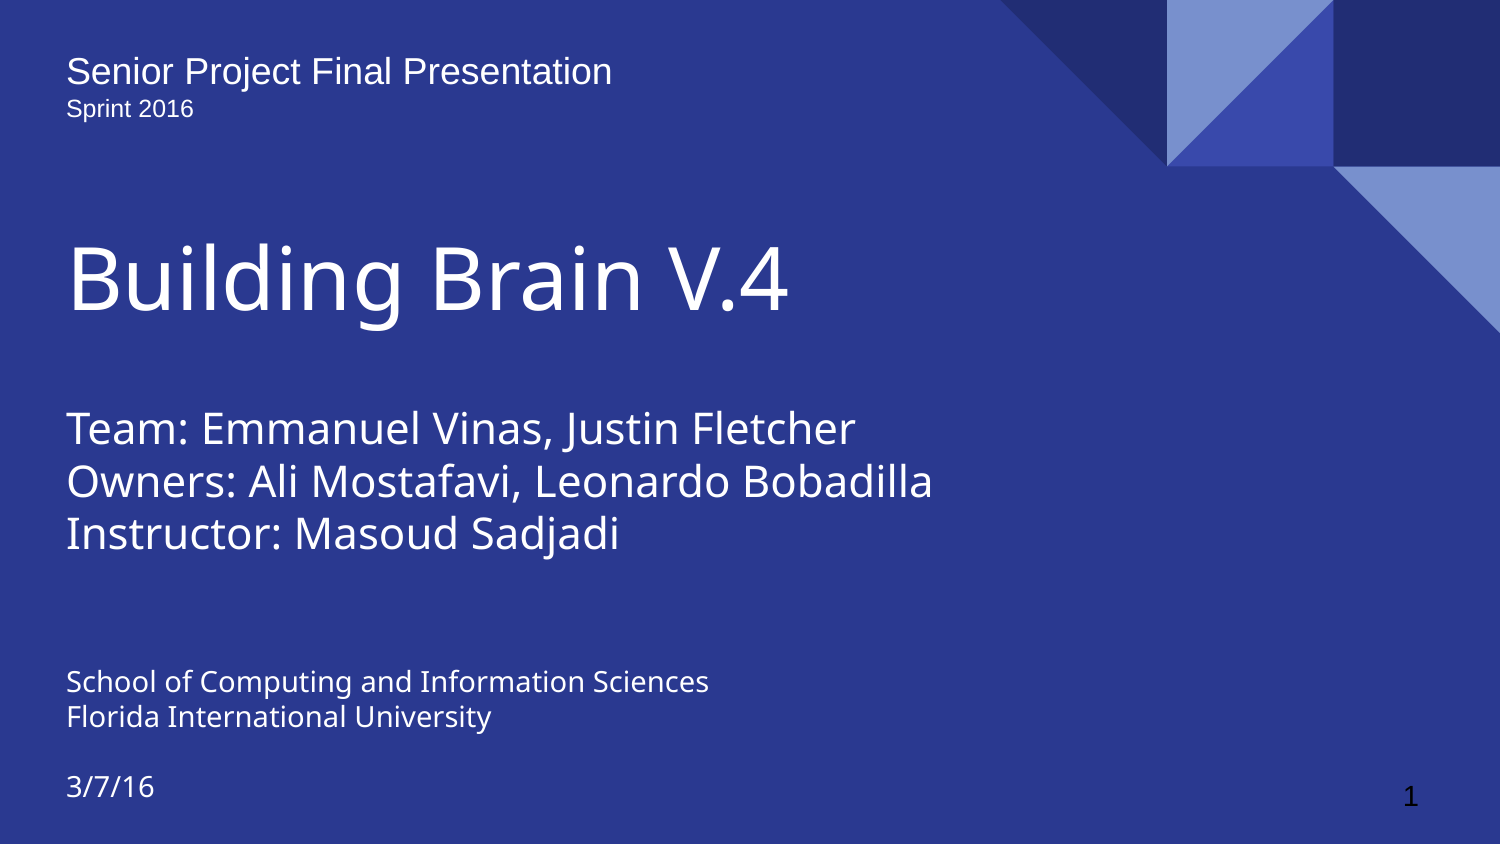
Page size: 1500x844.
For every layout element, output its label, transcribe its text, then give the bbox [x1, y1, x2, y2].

title Building Brain V.4 [51, 122, 1449, 344]
slide_number ‹#› [1387, 762, 1478, 828]
text_box Senior Project Final Presentation Sprint 2016 [51, 32, 1207, 150]
subtitle Team: Emmanuel Vinas, Justin Fletcher Owners: Ali Mostafavi, Leonardo Bobadilla Instructor: Masoud Sadjadi School of Computing and Information Sciences Florida International University 3/7/16 [51, 385, 1449, 810]
